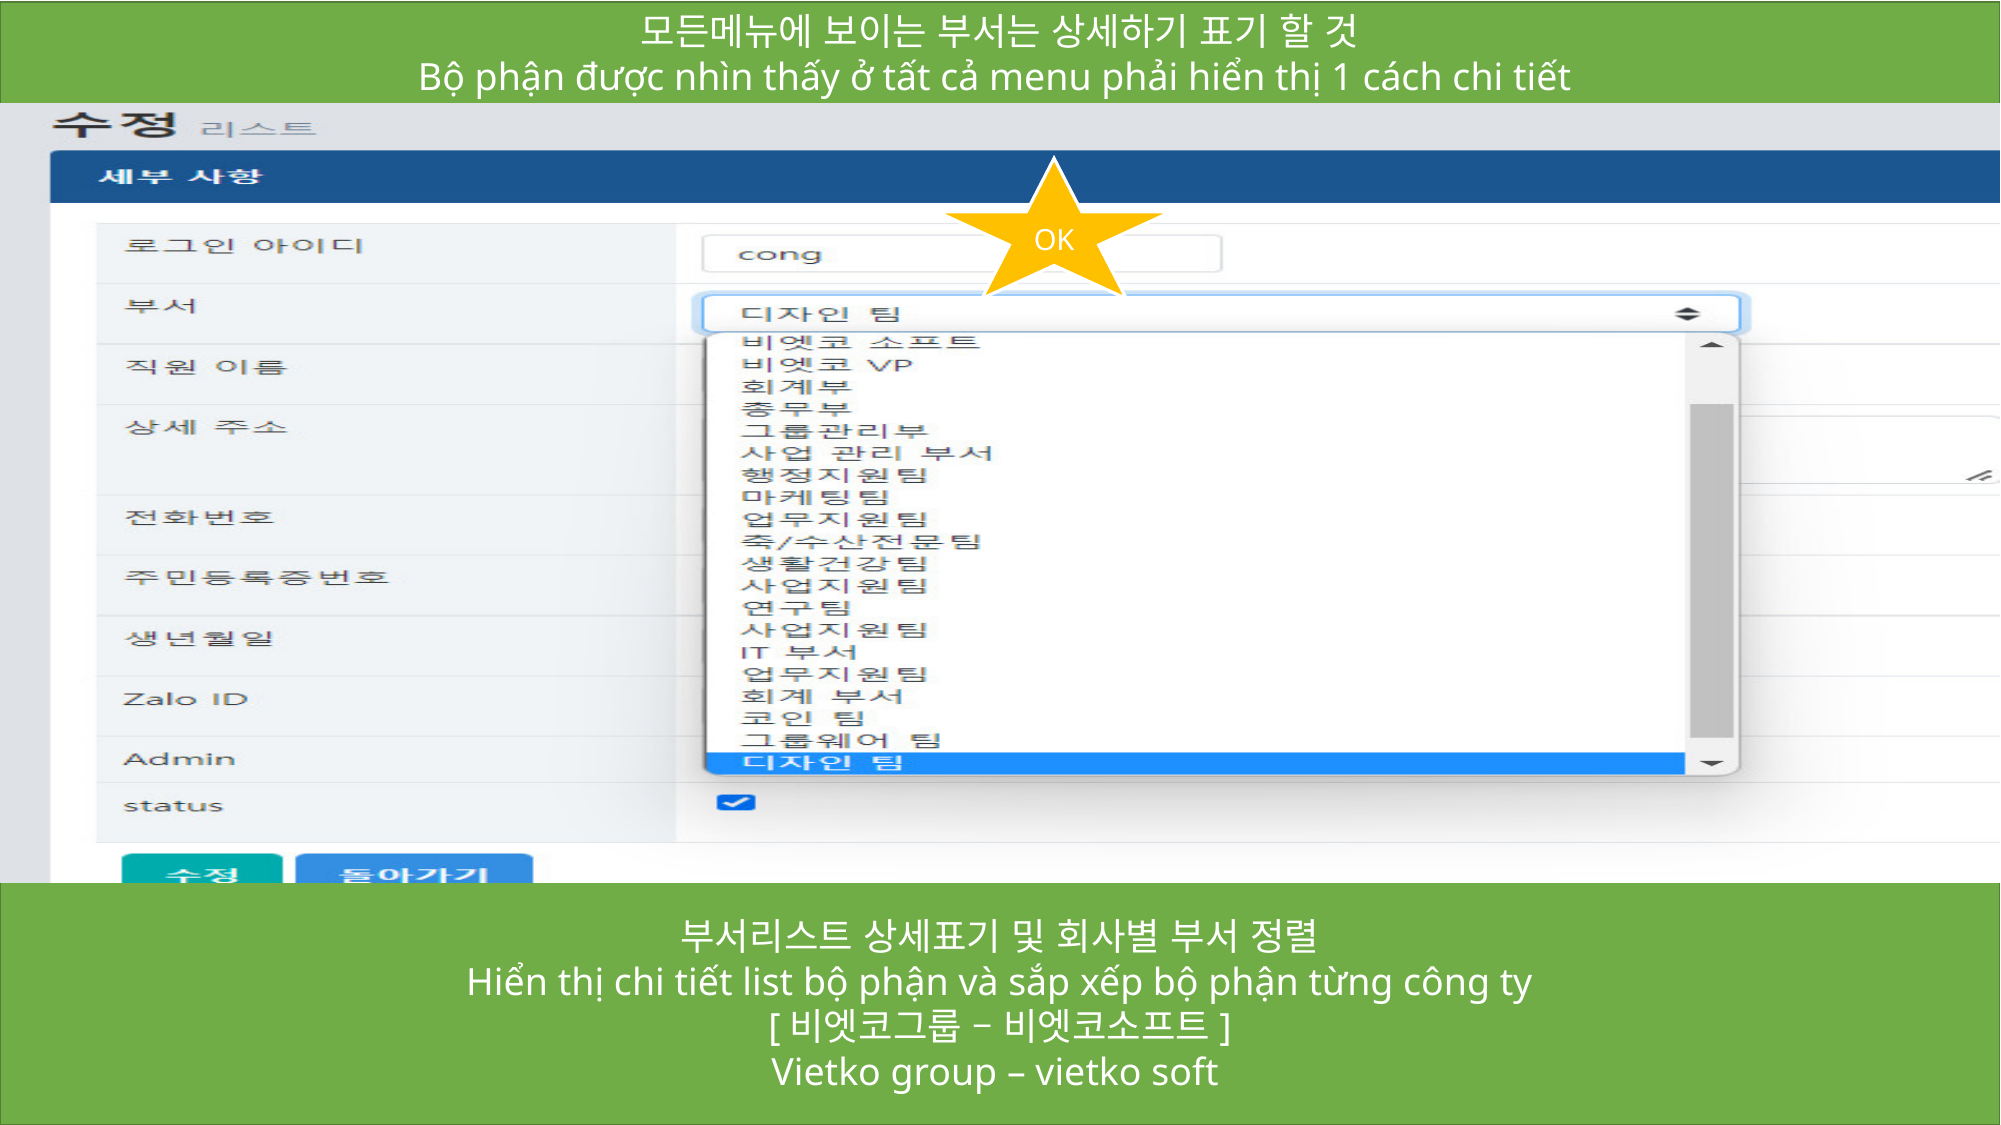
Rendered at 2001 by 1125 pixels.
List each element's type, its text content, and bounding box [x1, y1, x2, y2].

picture [0, 103, 2000, 883]
text_box 부서리스트 상세표기 및 회사별 부서 정렬 Hiển thị chi tiết list bộ phận và sắp xếp bộ phận từng công ty [비엣코그룹 – 비엣코소프트] Vietko group – vietko soft [0, 883, 2000, 1125]
text_box 모든메뉴에 보이는 부서는 상세하기 표기 할 것 Bộ phận được nhìn thấy ở tất cả menu phải hiển thị 1 cách chi tiết [0, 1, 2000, 103]
